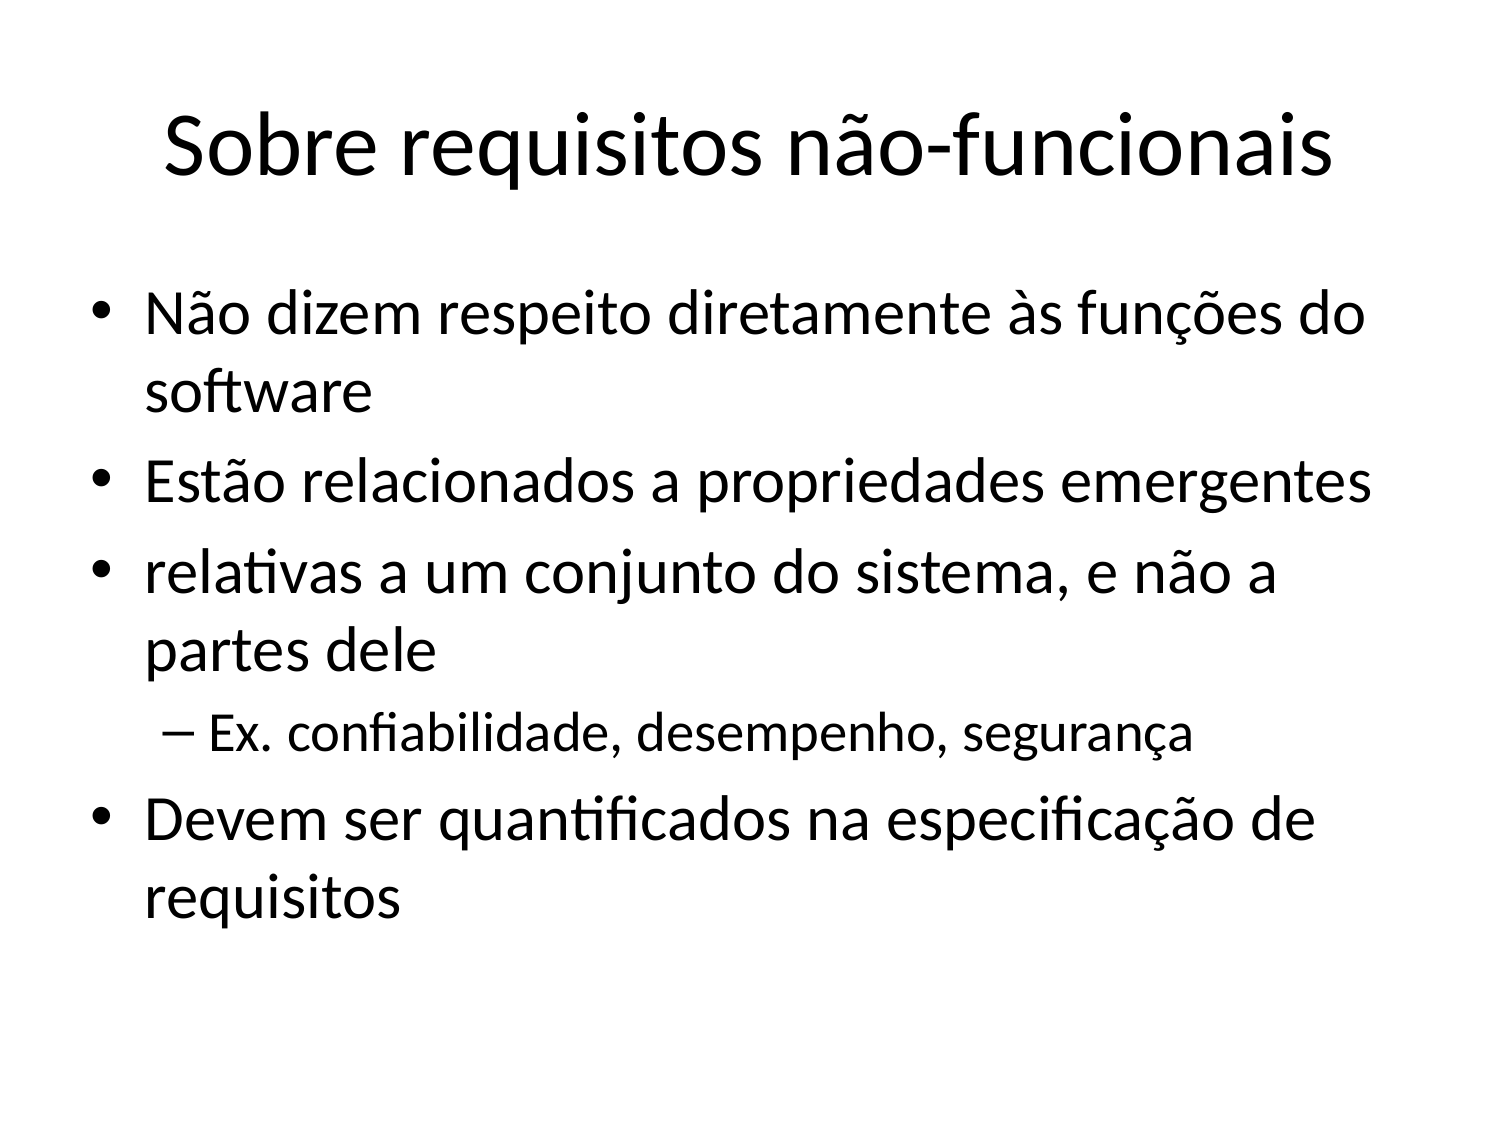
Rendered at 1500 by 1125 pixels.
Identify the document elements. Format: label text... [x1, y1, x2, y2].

title Sobre requisitos não-funcionais [75, 45, 1425, 233]
list Não dizem respeito diretamente às funções do software Estão relacionados a propriedades emergentes relativas a um conjunto do sistema, e não a partes dele Ex. confiabilidade, desempenho, segurança Devem ser quantificados na especificação de requisitos [75, 262, 1425, 1005]
